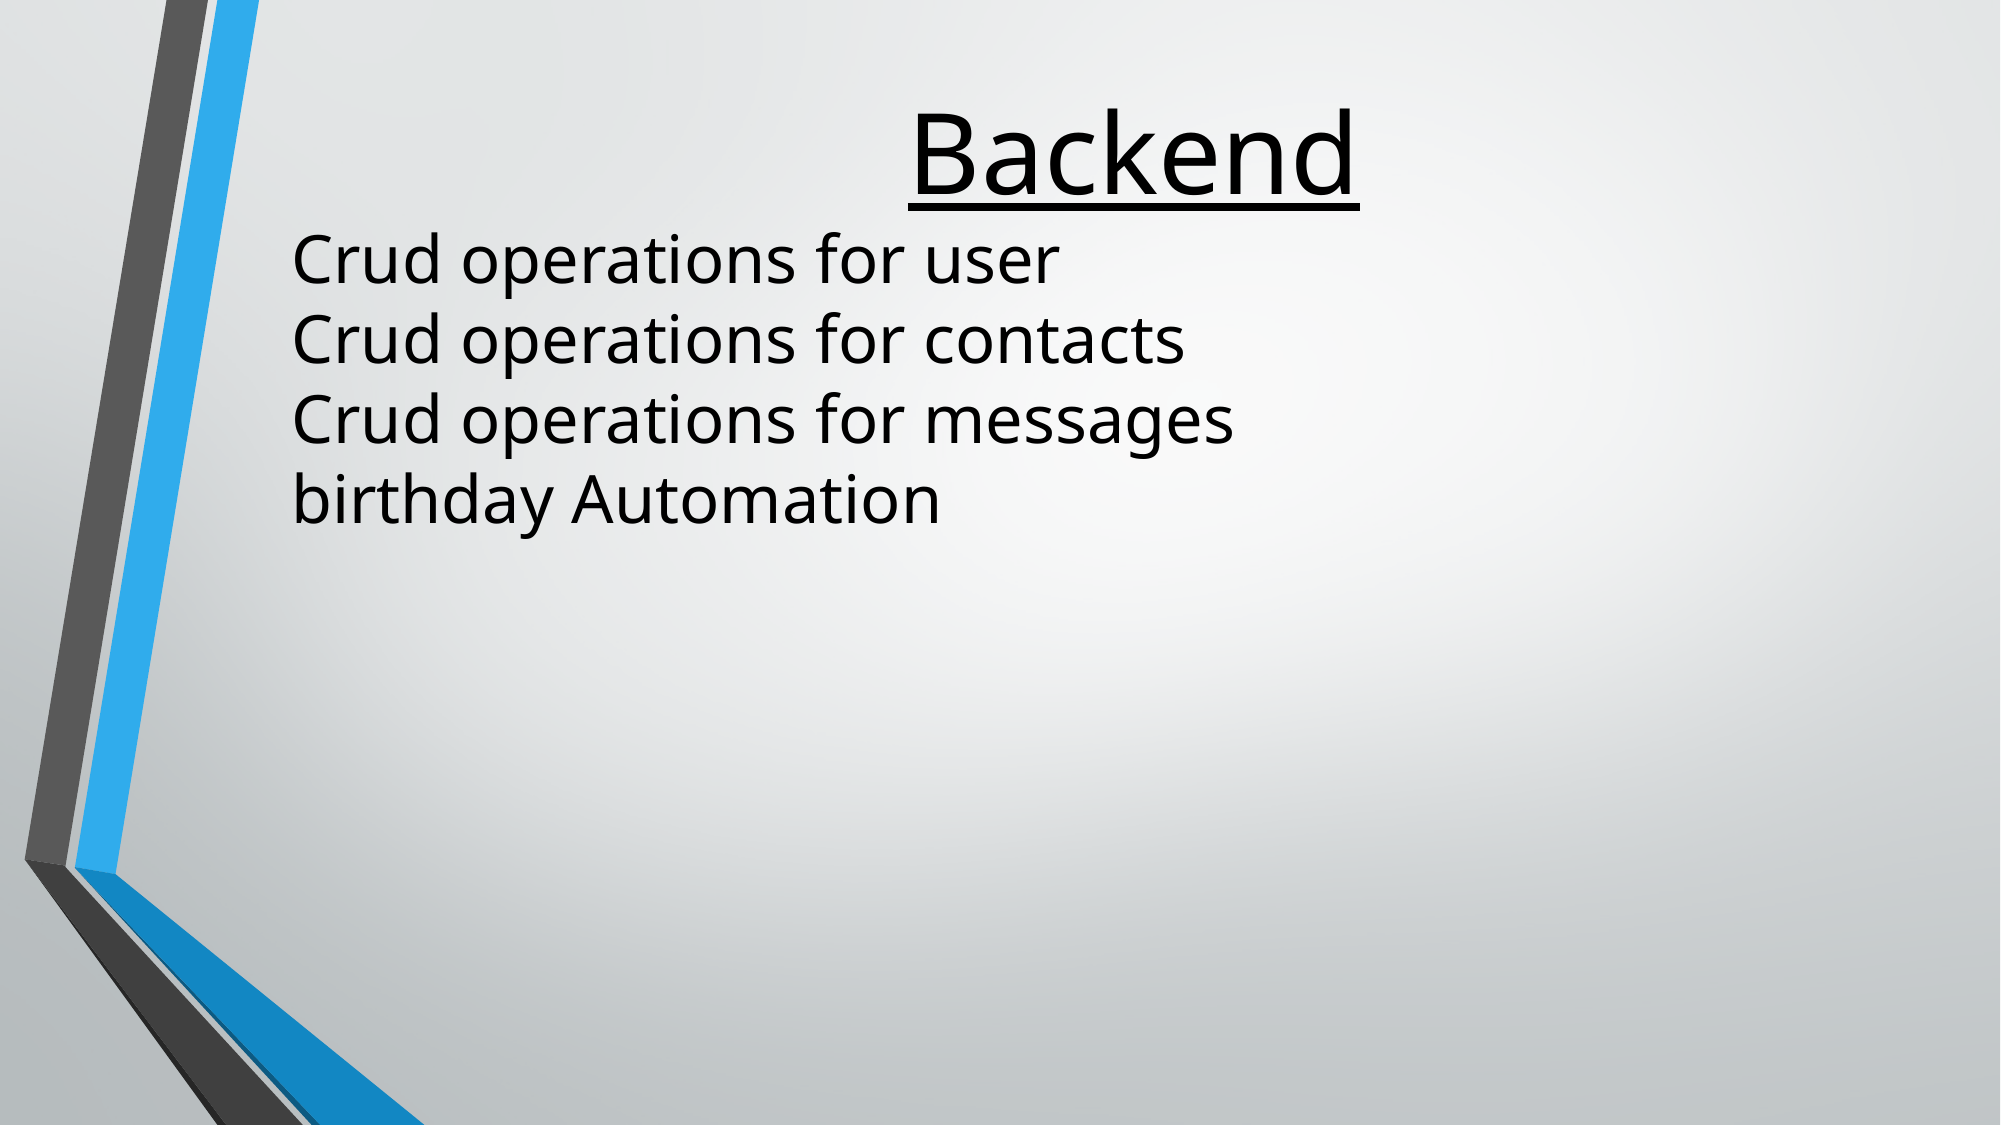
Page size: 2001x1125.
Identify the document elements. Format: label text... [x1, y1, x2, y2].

text_box Backend Crud operations for user Crud operations for contacts Crud operations for messages birthday Automation [276, 74, 1953, 545]
